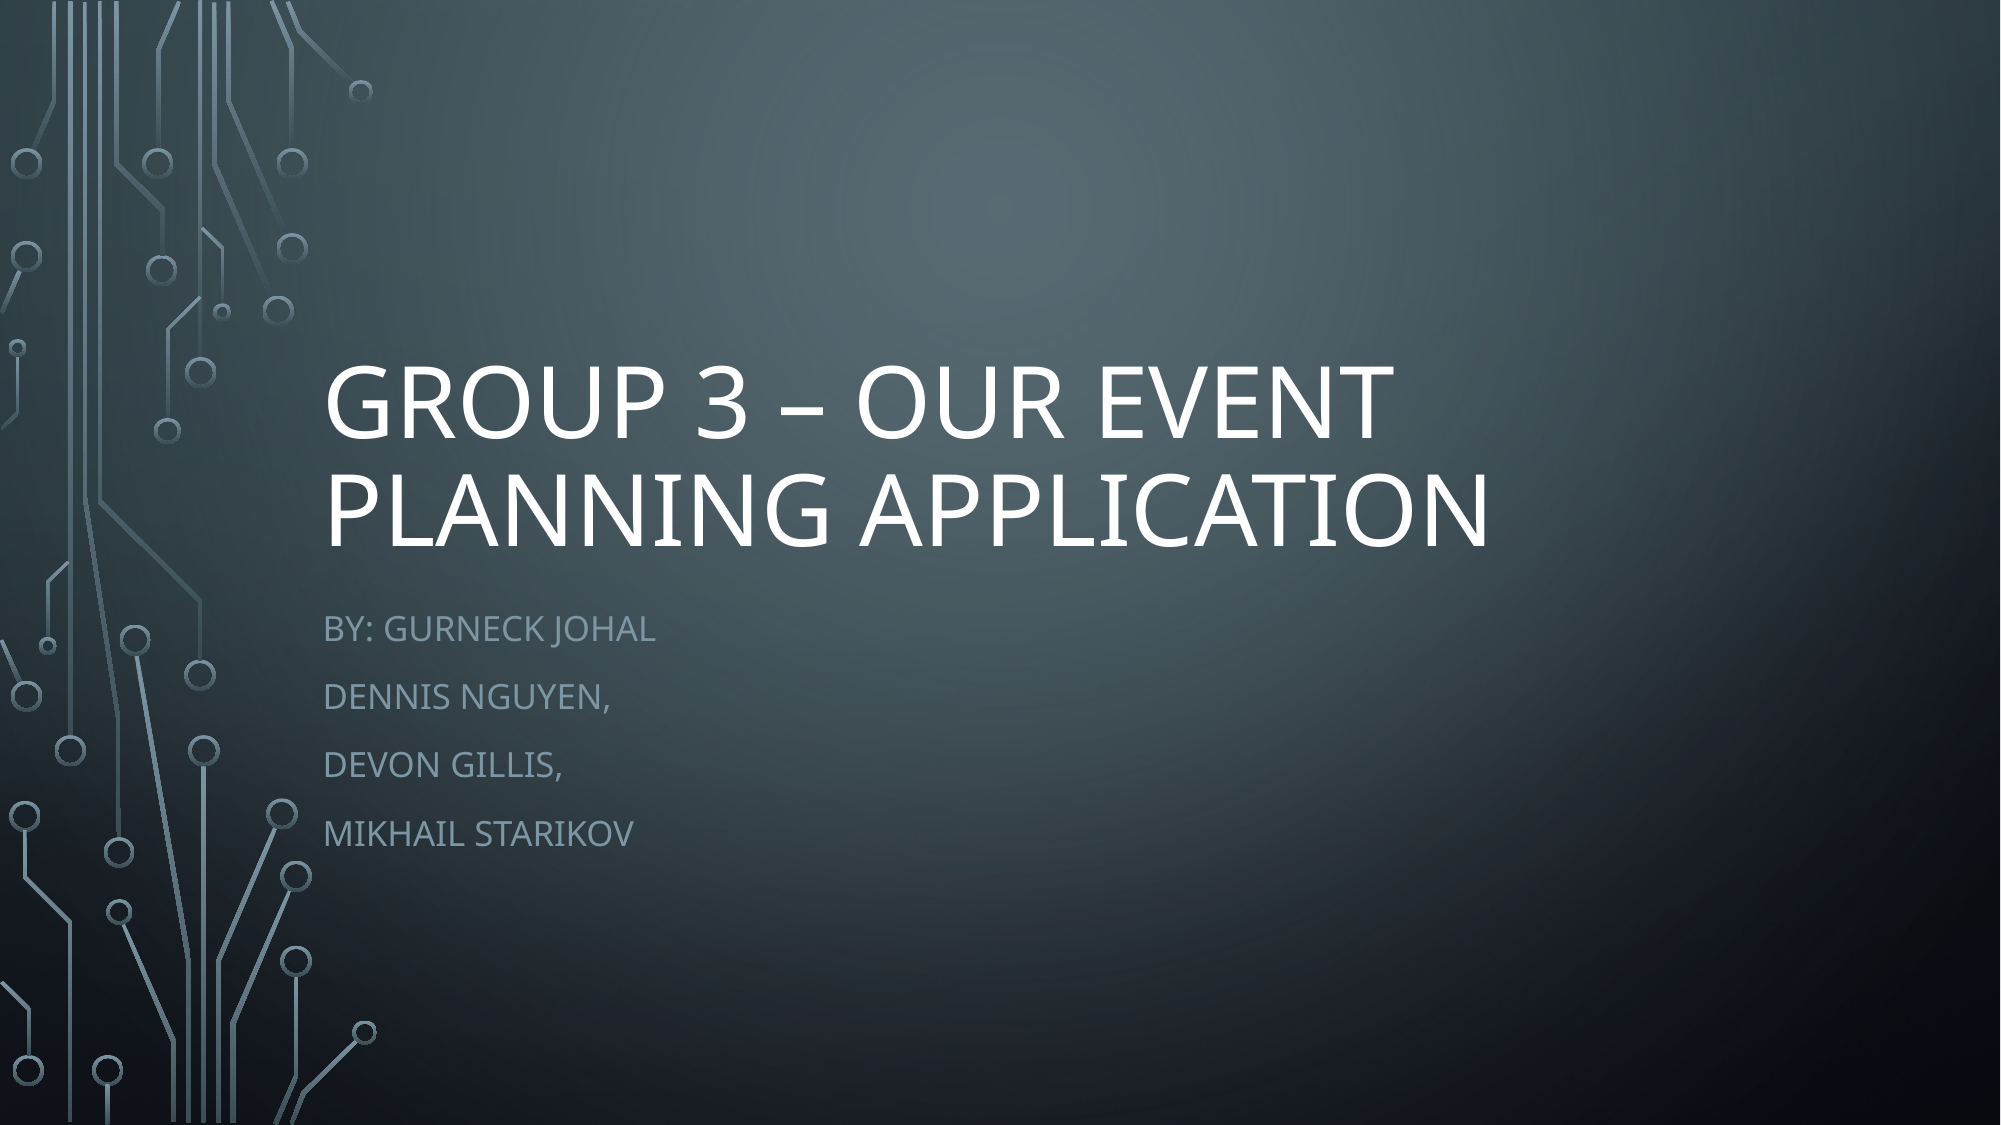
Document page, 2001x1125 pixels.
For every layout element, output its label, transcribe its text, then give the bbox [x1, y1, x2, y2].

subtitle By: GURNECK JOHAL Dennis Nguyen, Devon Gillis, Mikhail Starikov [307, 590, 1750, 863]
title Group 3 – Our event planning application [307, 184, 1750, 576]
